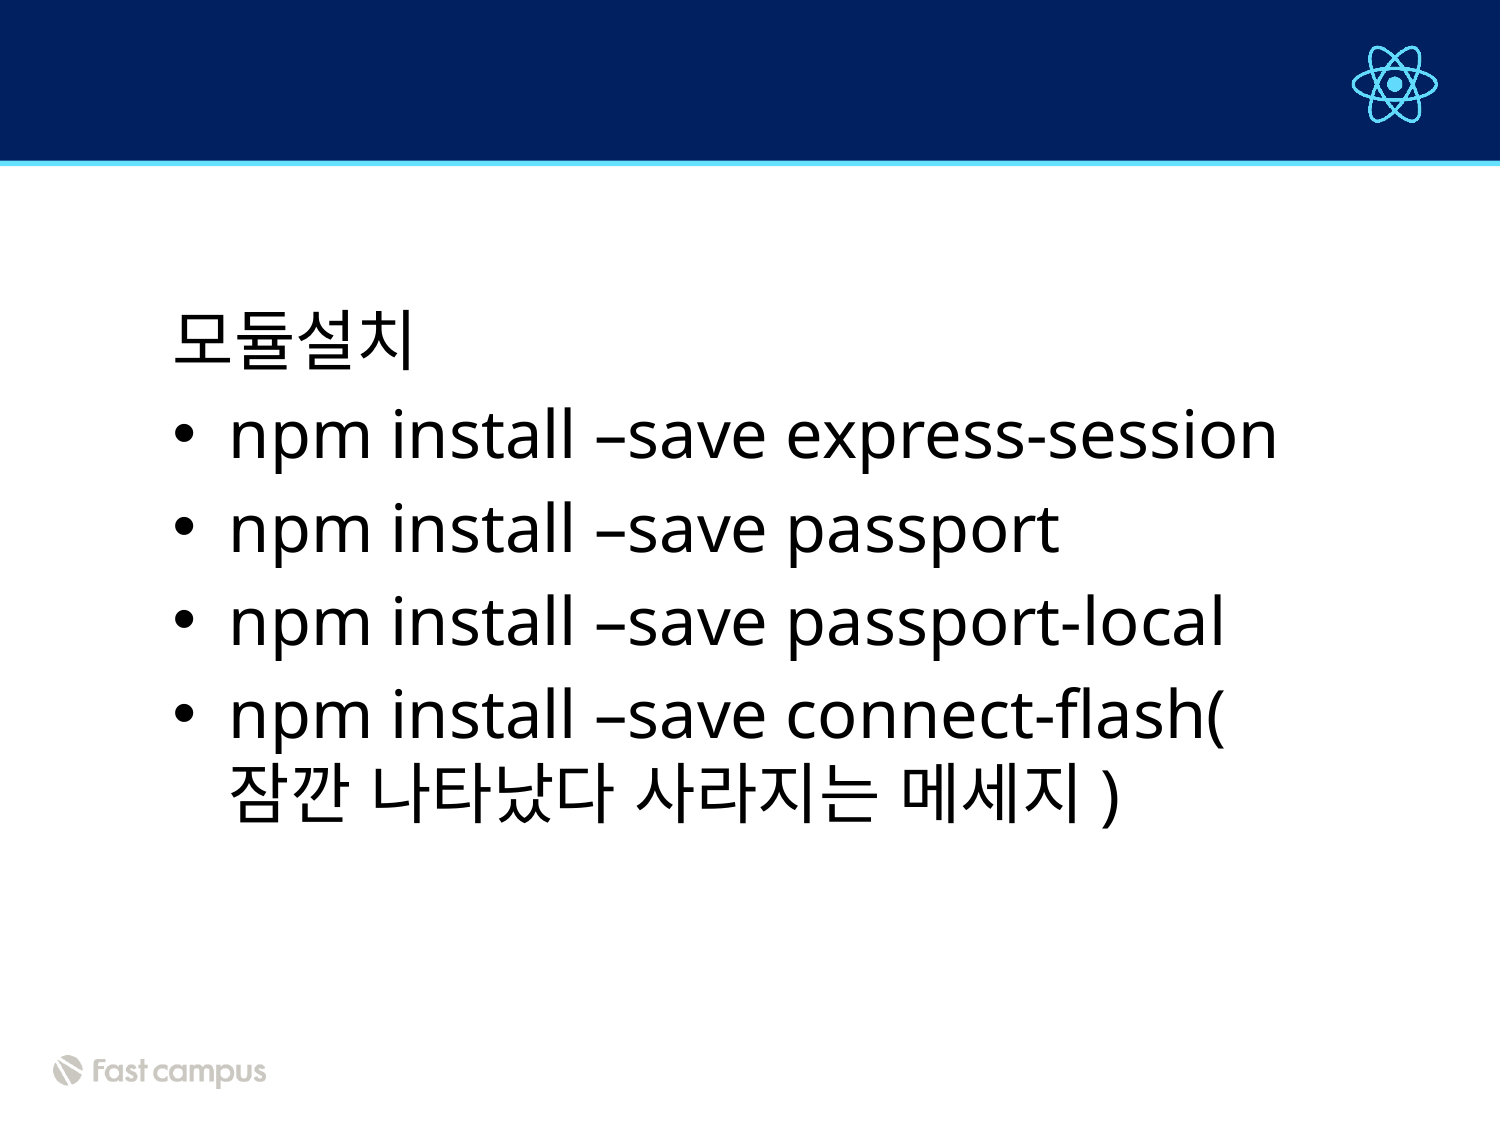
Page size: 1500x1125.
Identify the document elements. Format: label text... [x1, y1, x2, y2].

picture [1345, 36, 1444, 135]
list 모듈설치 npm install –save express-session npm install –save passport npm install –save passport-local npm install –save connect-flash(잠깐 나타났다 사라지는 메세지) [157, 290, 1343, 953]
